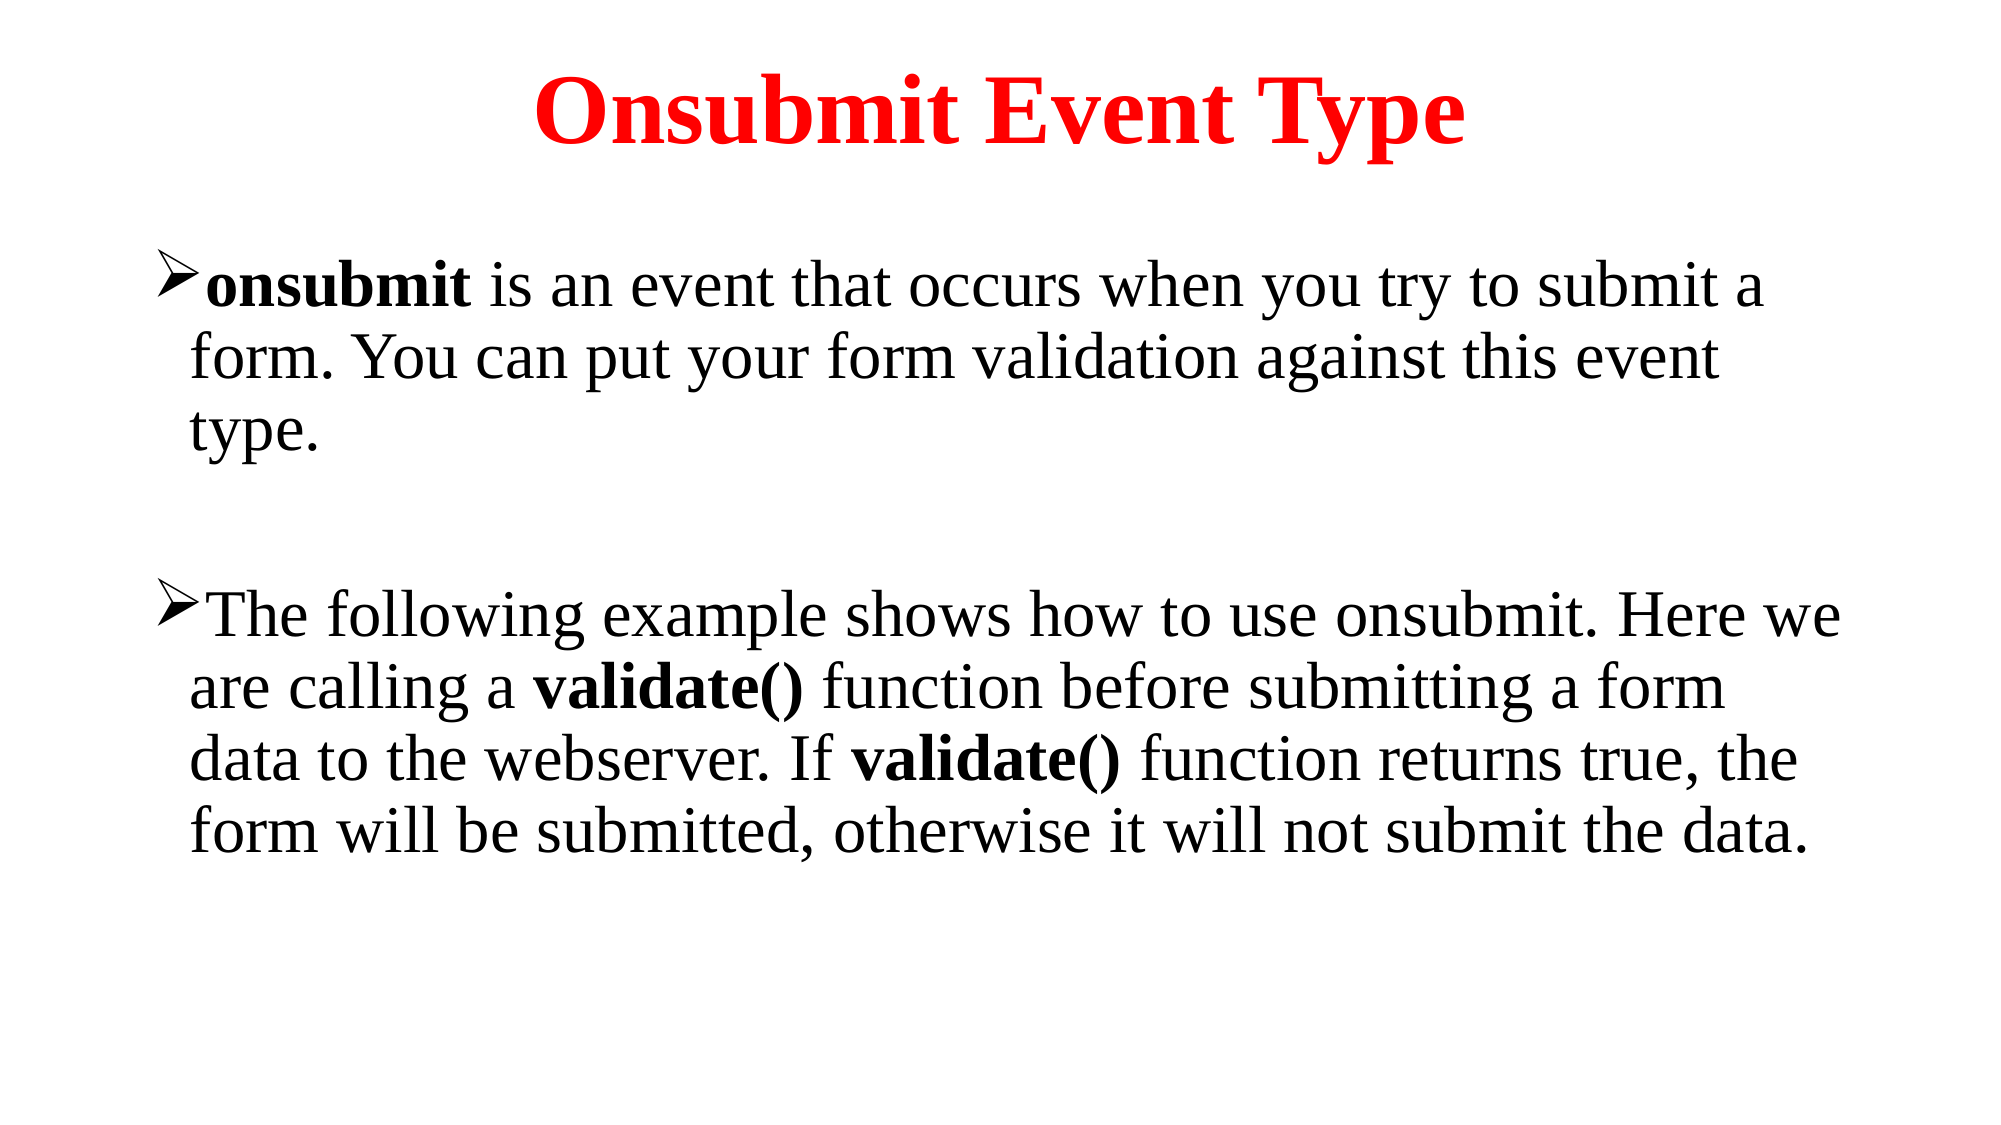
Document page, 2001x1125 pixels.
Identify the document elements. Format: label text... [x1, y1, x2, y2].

title Onsubmit Event Type [137, 15, 1863, 207]
list onsubmit is an event that occurs when you try to submit a form. You can put your form validation against this event type. The following example shows how to use onsubmit. Here we are calling a validate() function before submitting a form data to the webserver. If validate() function returns true, the form will be submitted, otherwise it will not submit the data. [137, 241, 1863, 1014]
